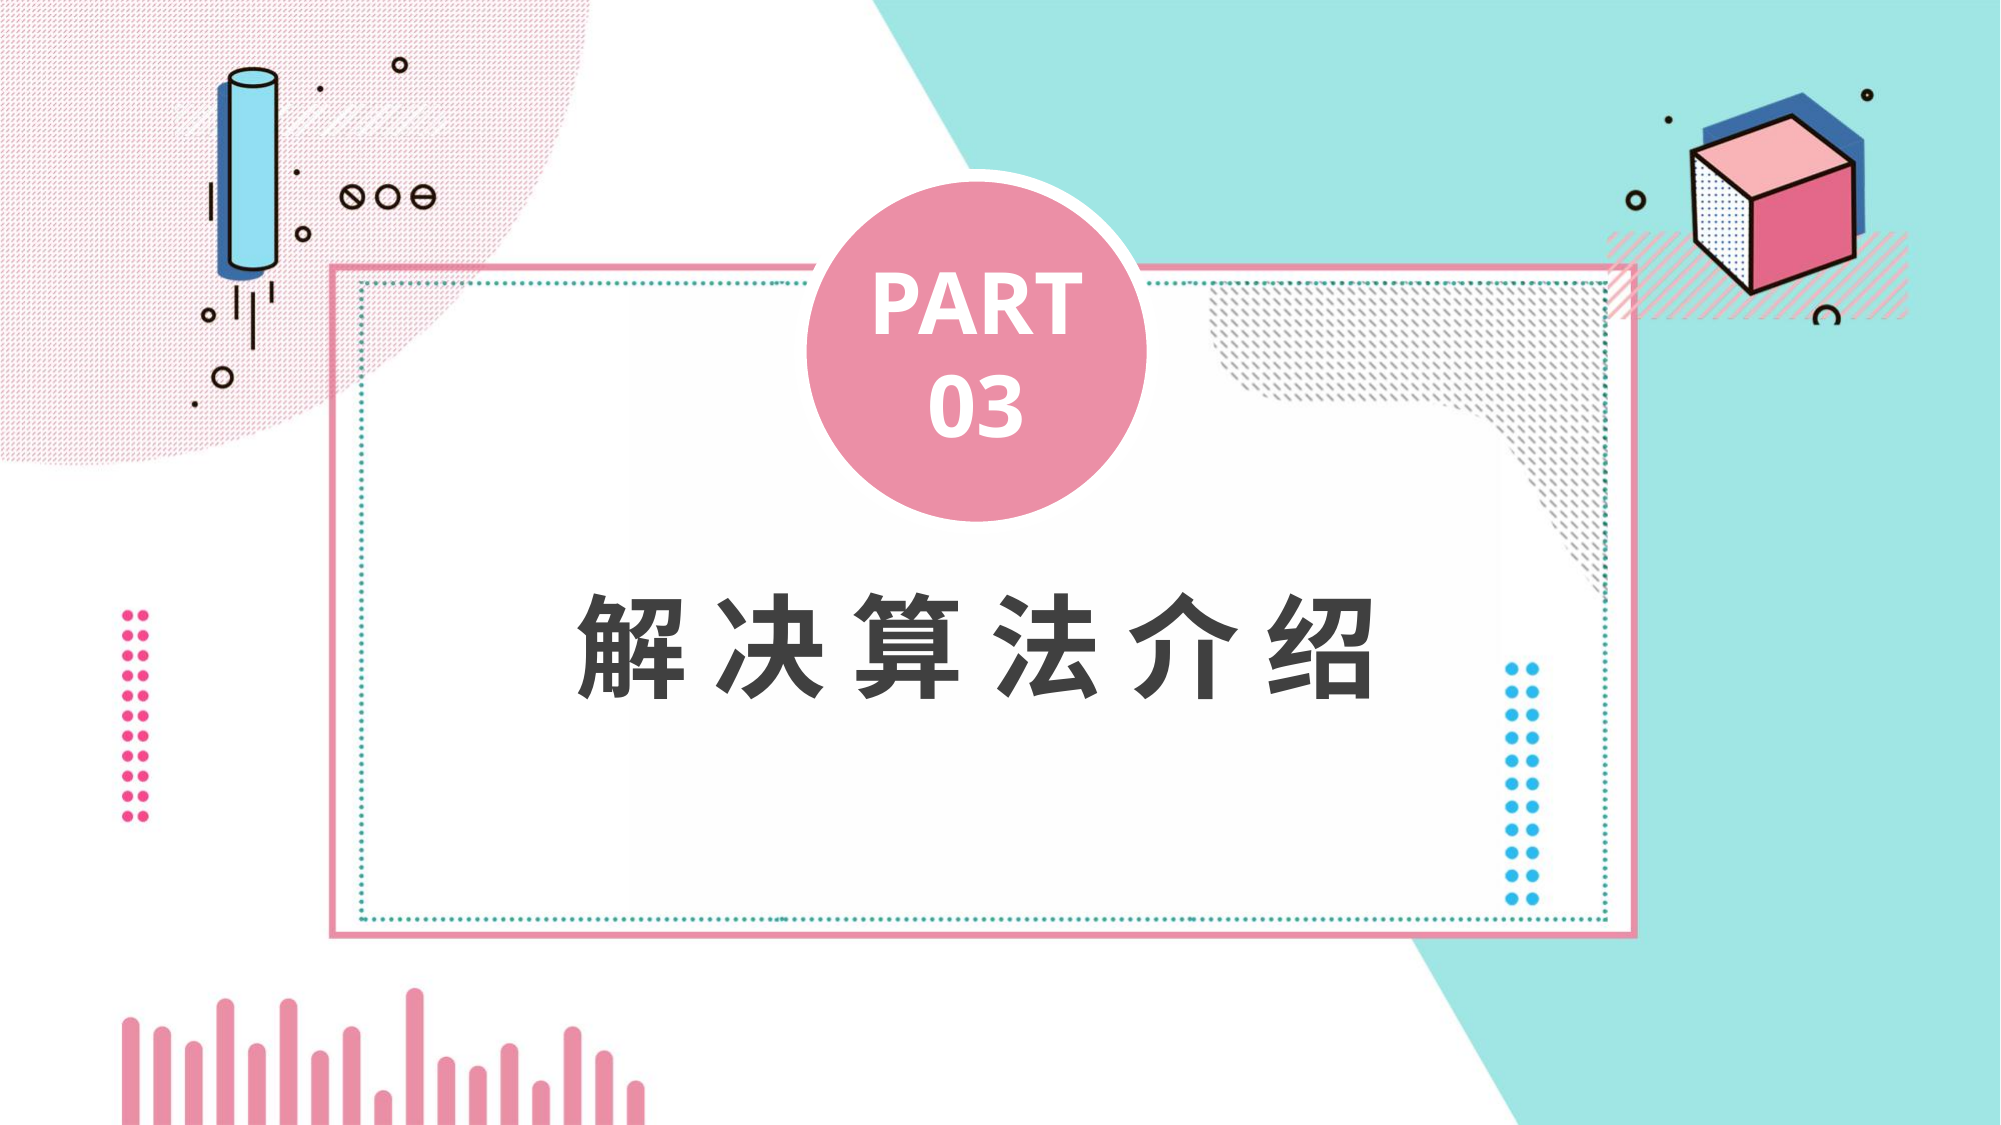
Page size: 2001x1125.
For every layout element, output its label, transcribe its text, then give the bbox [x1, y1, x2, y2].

text_box PART 03 [799, 174, 1154, 529]
text_box 解 决 算 法 介 绍 [560, 570, 1393, 720]
picture [0, 0, 2001, 1125]
